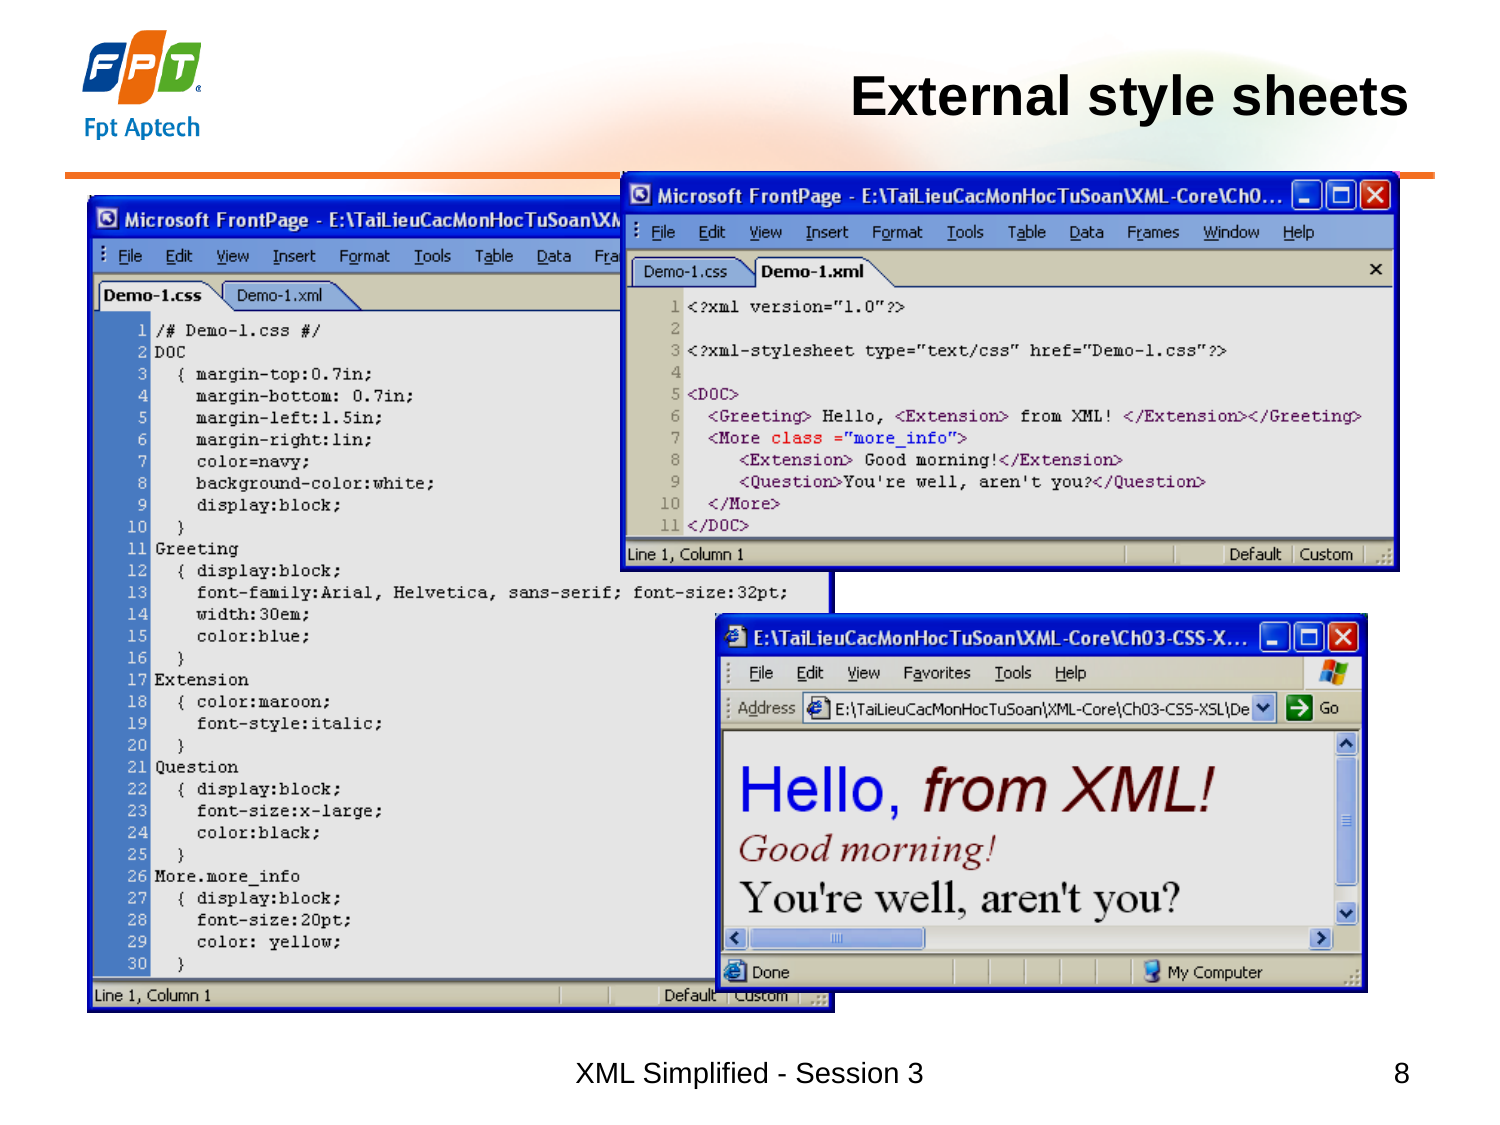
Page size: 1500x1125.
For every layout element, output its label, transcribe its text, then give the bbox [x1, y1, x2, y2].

picture [65, 172, 87, 179]
picture [75, 23, 207, 145]
picture [1401, 172, 1435, 179]
footer XML Simplified - Session 3 [512, 1046, 988, 1125]
title External style sheets [437, 24, 1425, 161]
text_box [87, 171, 1401, 1013]
slide_number 8 [1074, 1046, 1426, 1125]
picture [225, 0, 1397, 171]
